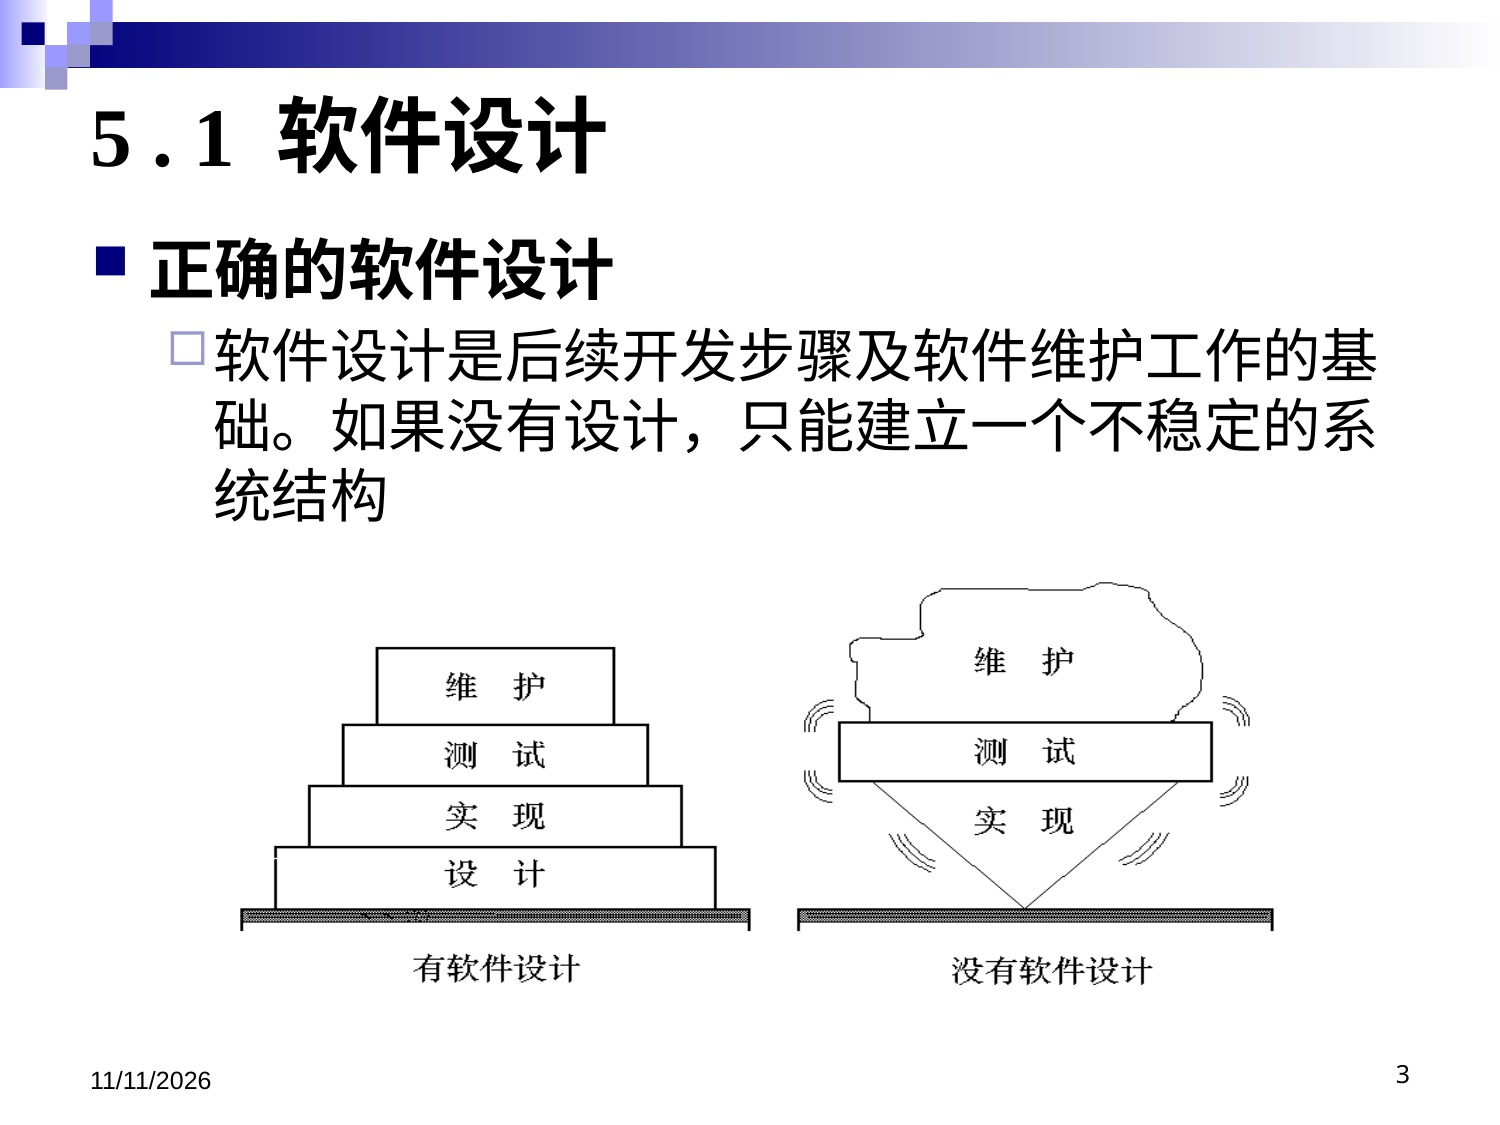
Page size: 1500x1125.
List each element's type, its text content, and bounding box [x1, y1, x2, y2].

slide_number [74, 1024, 426, 1103]
slide_number 3 [1074, 1024, 1426, 1101]
picture [194, 538, 1333, 1040]
list 正确的软件设计 软件设计是后续开发步骤及软件维护工作的基础。如果没有设计，只能建立一个不稳定的系统结构 [76, 219, 1426, 1000]
title 5 . 1 软件设计 [74, 66, 1426, 200]
